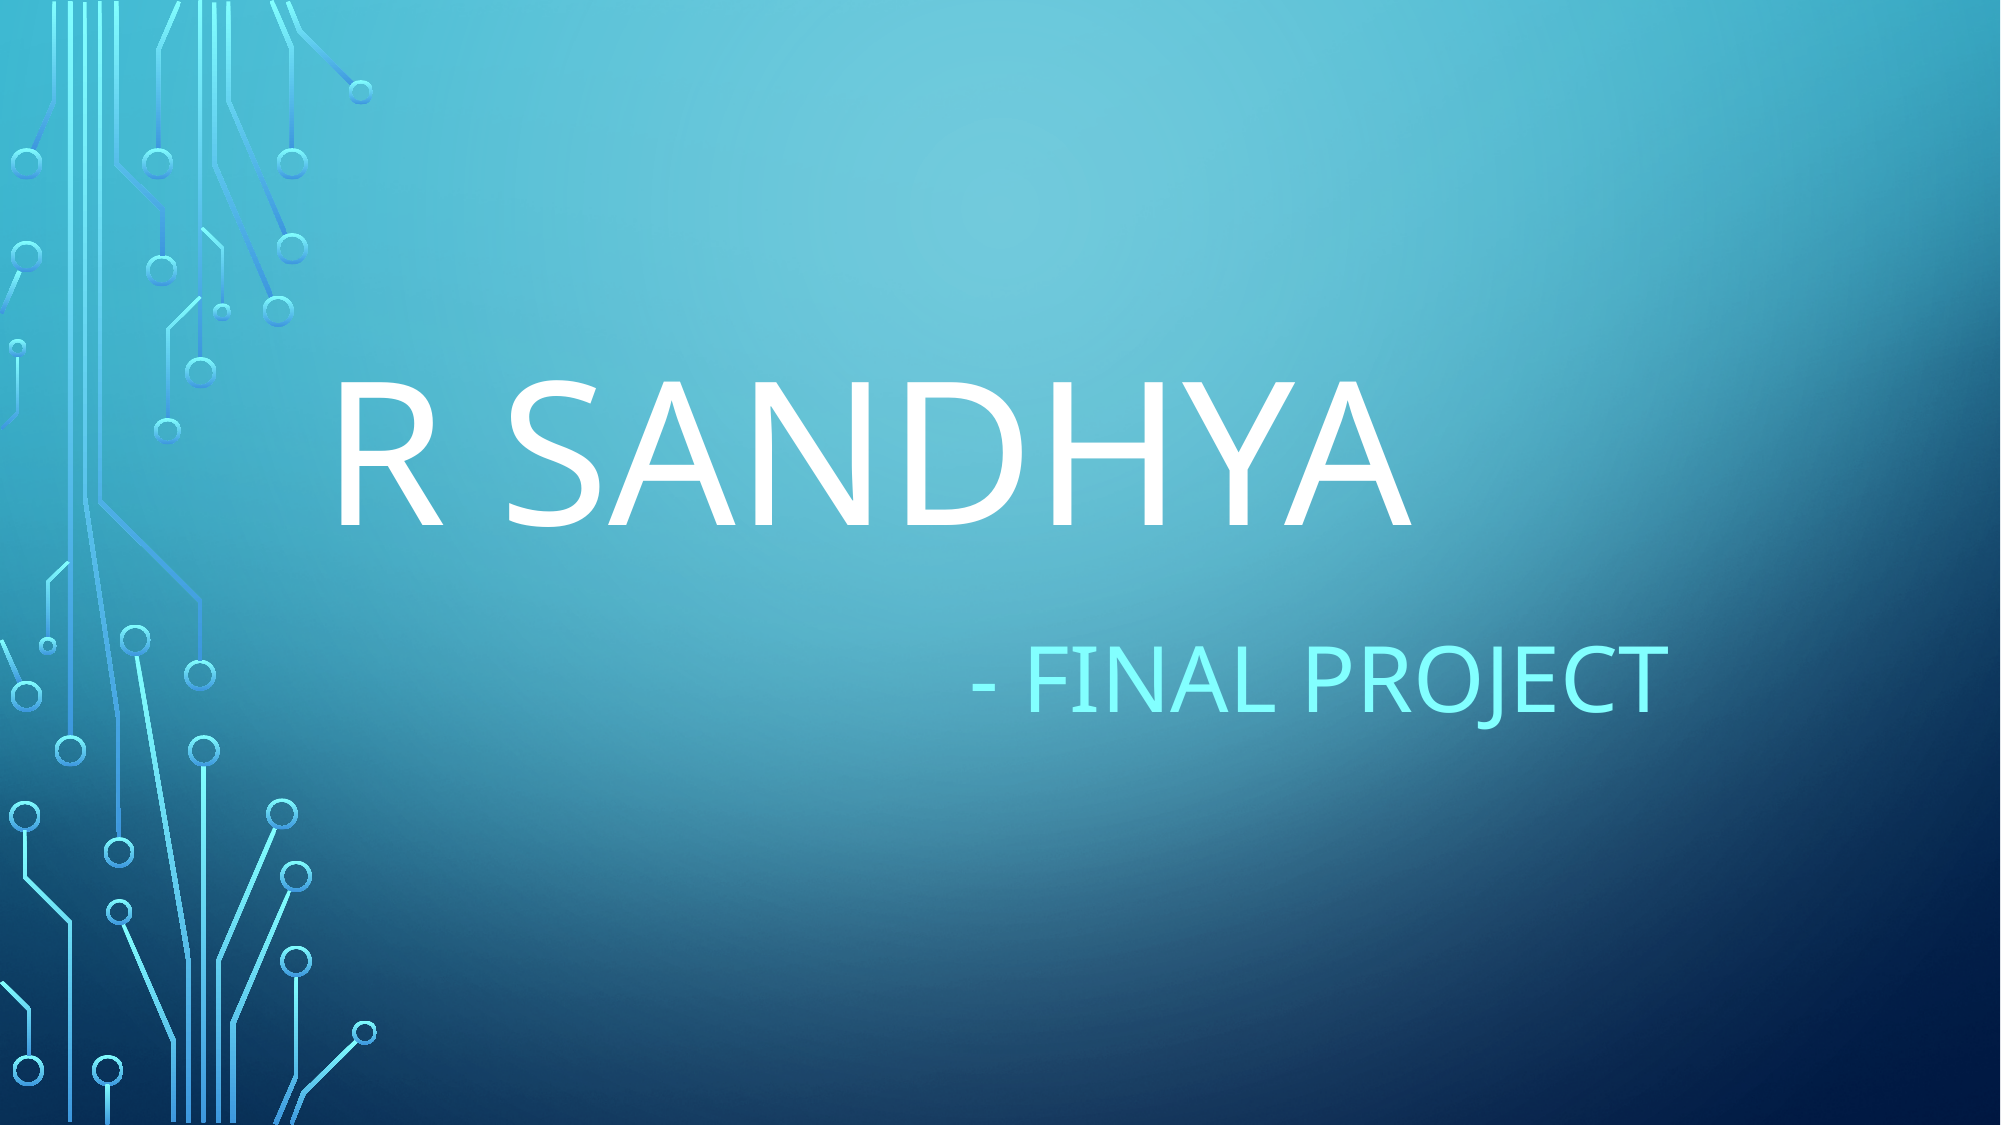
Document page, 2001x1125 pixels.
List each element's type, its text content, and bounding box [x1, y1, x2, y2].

subtitle - FINAL PROJECT [954, 590, 1750, 863]
title R SANDHYA [307, 184, 1750, 576]
